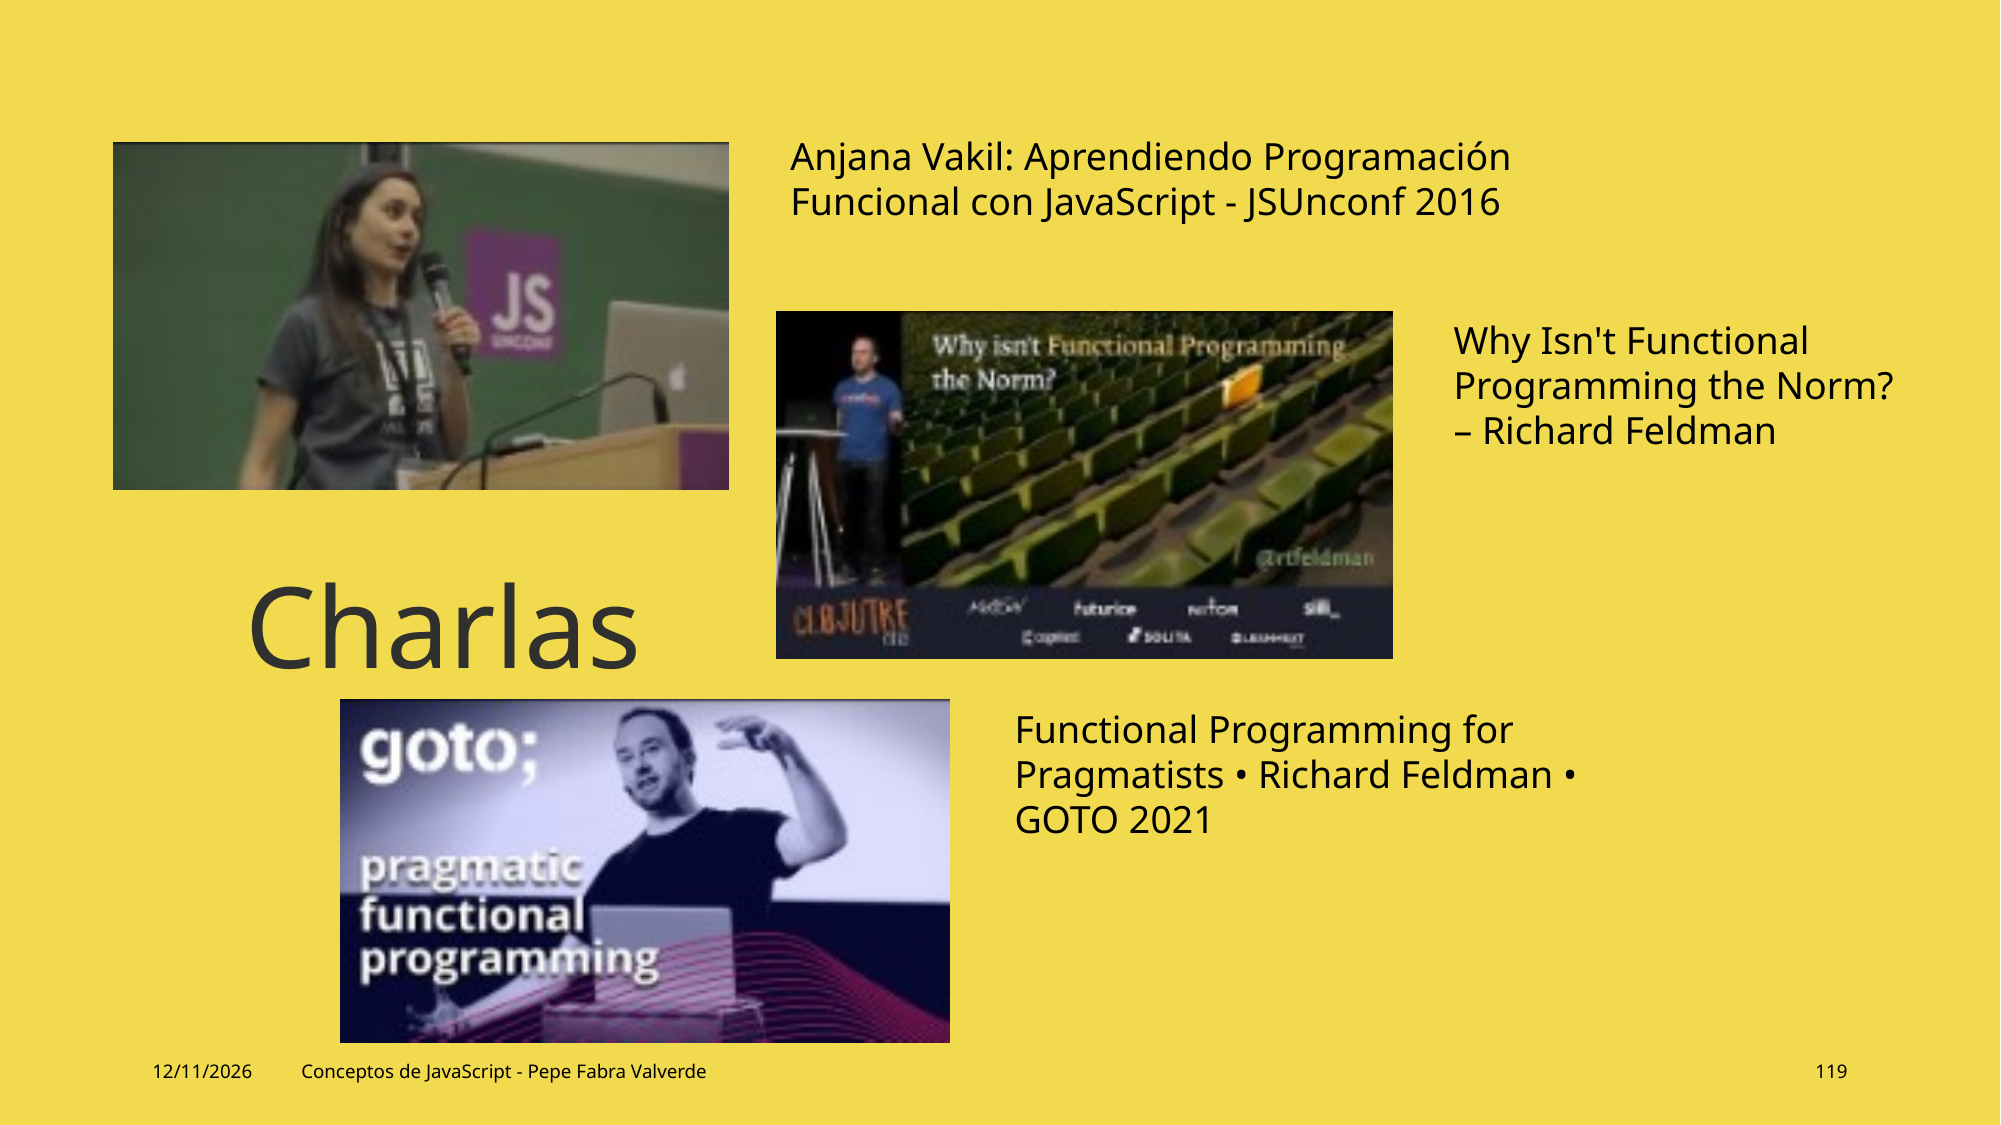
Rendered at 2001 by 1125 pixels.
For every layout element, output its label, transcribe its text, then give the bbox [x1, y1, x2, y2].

slide_number 119 [1412, 1042, 1863, 1103]
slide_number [137, 1042, 281, 1103]
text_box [112, 141, 730, 491]
title Charlas [112, 490, 776, 699]
text_box Anjana Vakil: Aprendiendo Programación Funcional con JavaScript - JSUnconf 2016 [775, 125, 1585, 231]
text_box Functional Programming for Pragmatists • Richard Feldman • GOTO 2021 [999, 698, 1599, 849]
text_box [775, 310, 1394, 660]
text_box Why Isn't Functional Programming the Norm? – Richard Feldman [1438, 309, 1926, 459]
footer Conceptos de JavaScript - Pepe Fabra Valverde [286, 1042, 962, 1103]
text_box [339, 698, 950, 1044]
